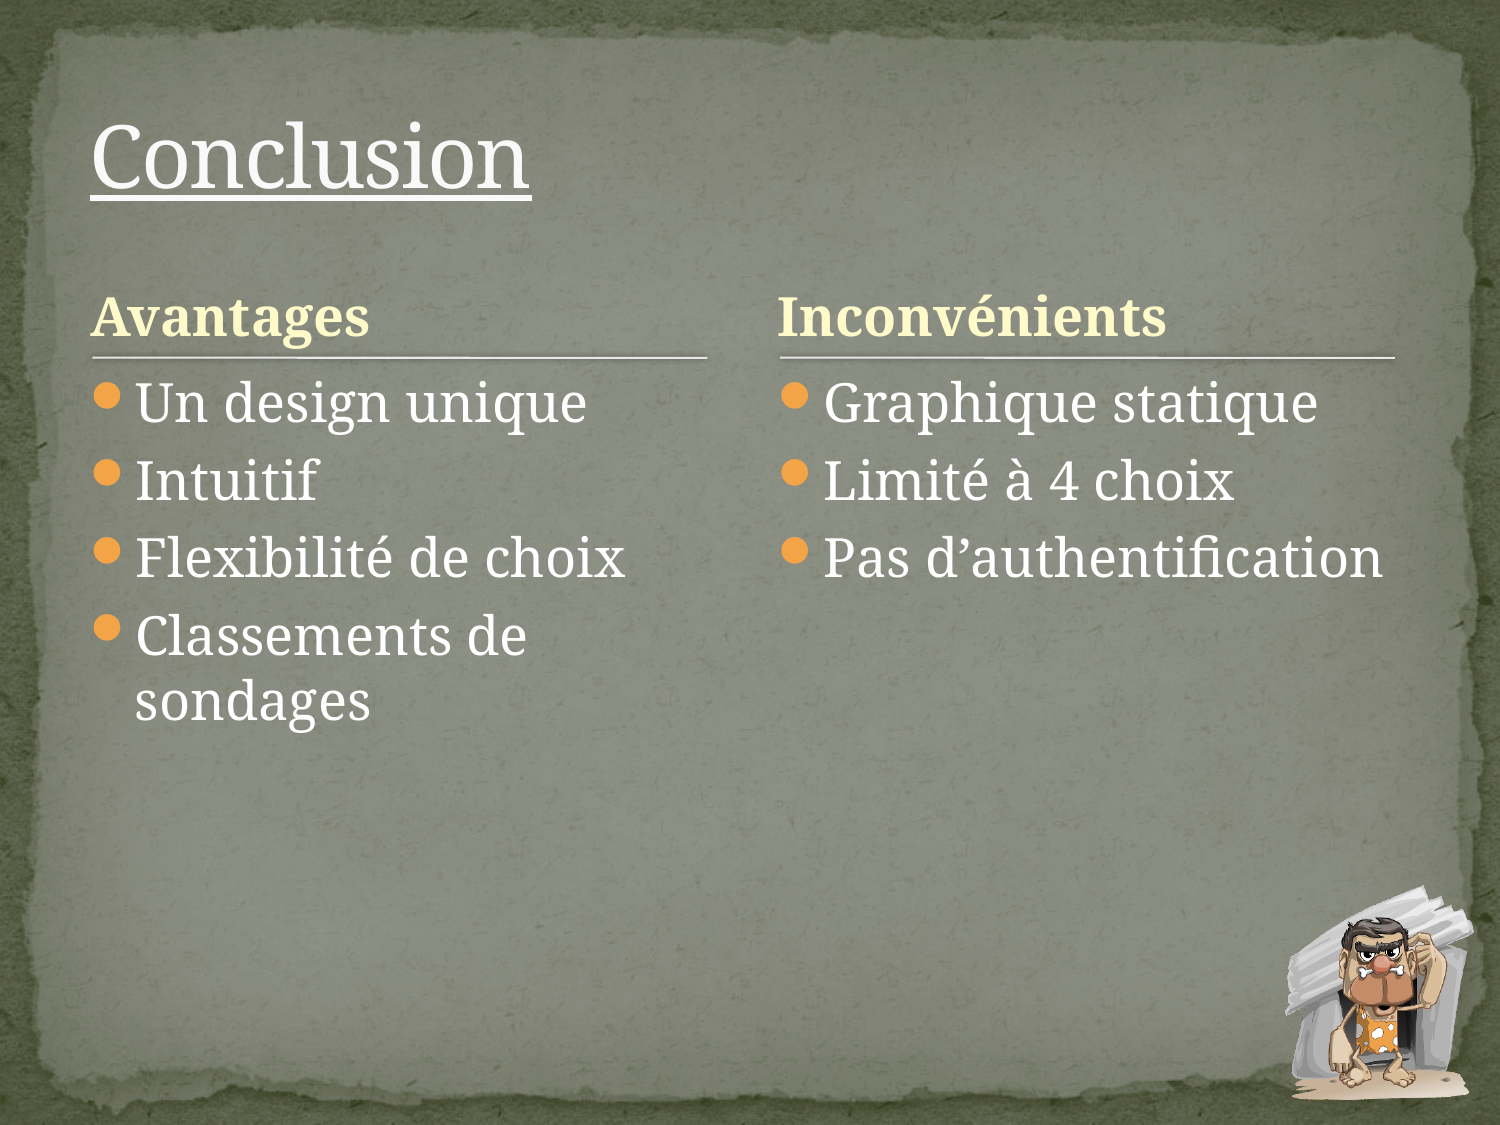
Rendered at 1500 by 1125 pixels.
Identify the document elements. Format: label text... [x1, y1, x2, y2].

list Graphique statique Limité à 4 choix Pas d’authentification [762, 361, 1426, 1004]
list Avantages [73, 228, 740, 357]
picture [1285, 885, 1474, 1100]
list Un design unique Intuitif Flexibilité de choix Classements de sondages [75, 361, 738, 1004]
title Conclusion [74, 25, 1425, 213]
list Inconvénients [760, 228, 1427, 357]
